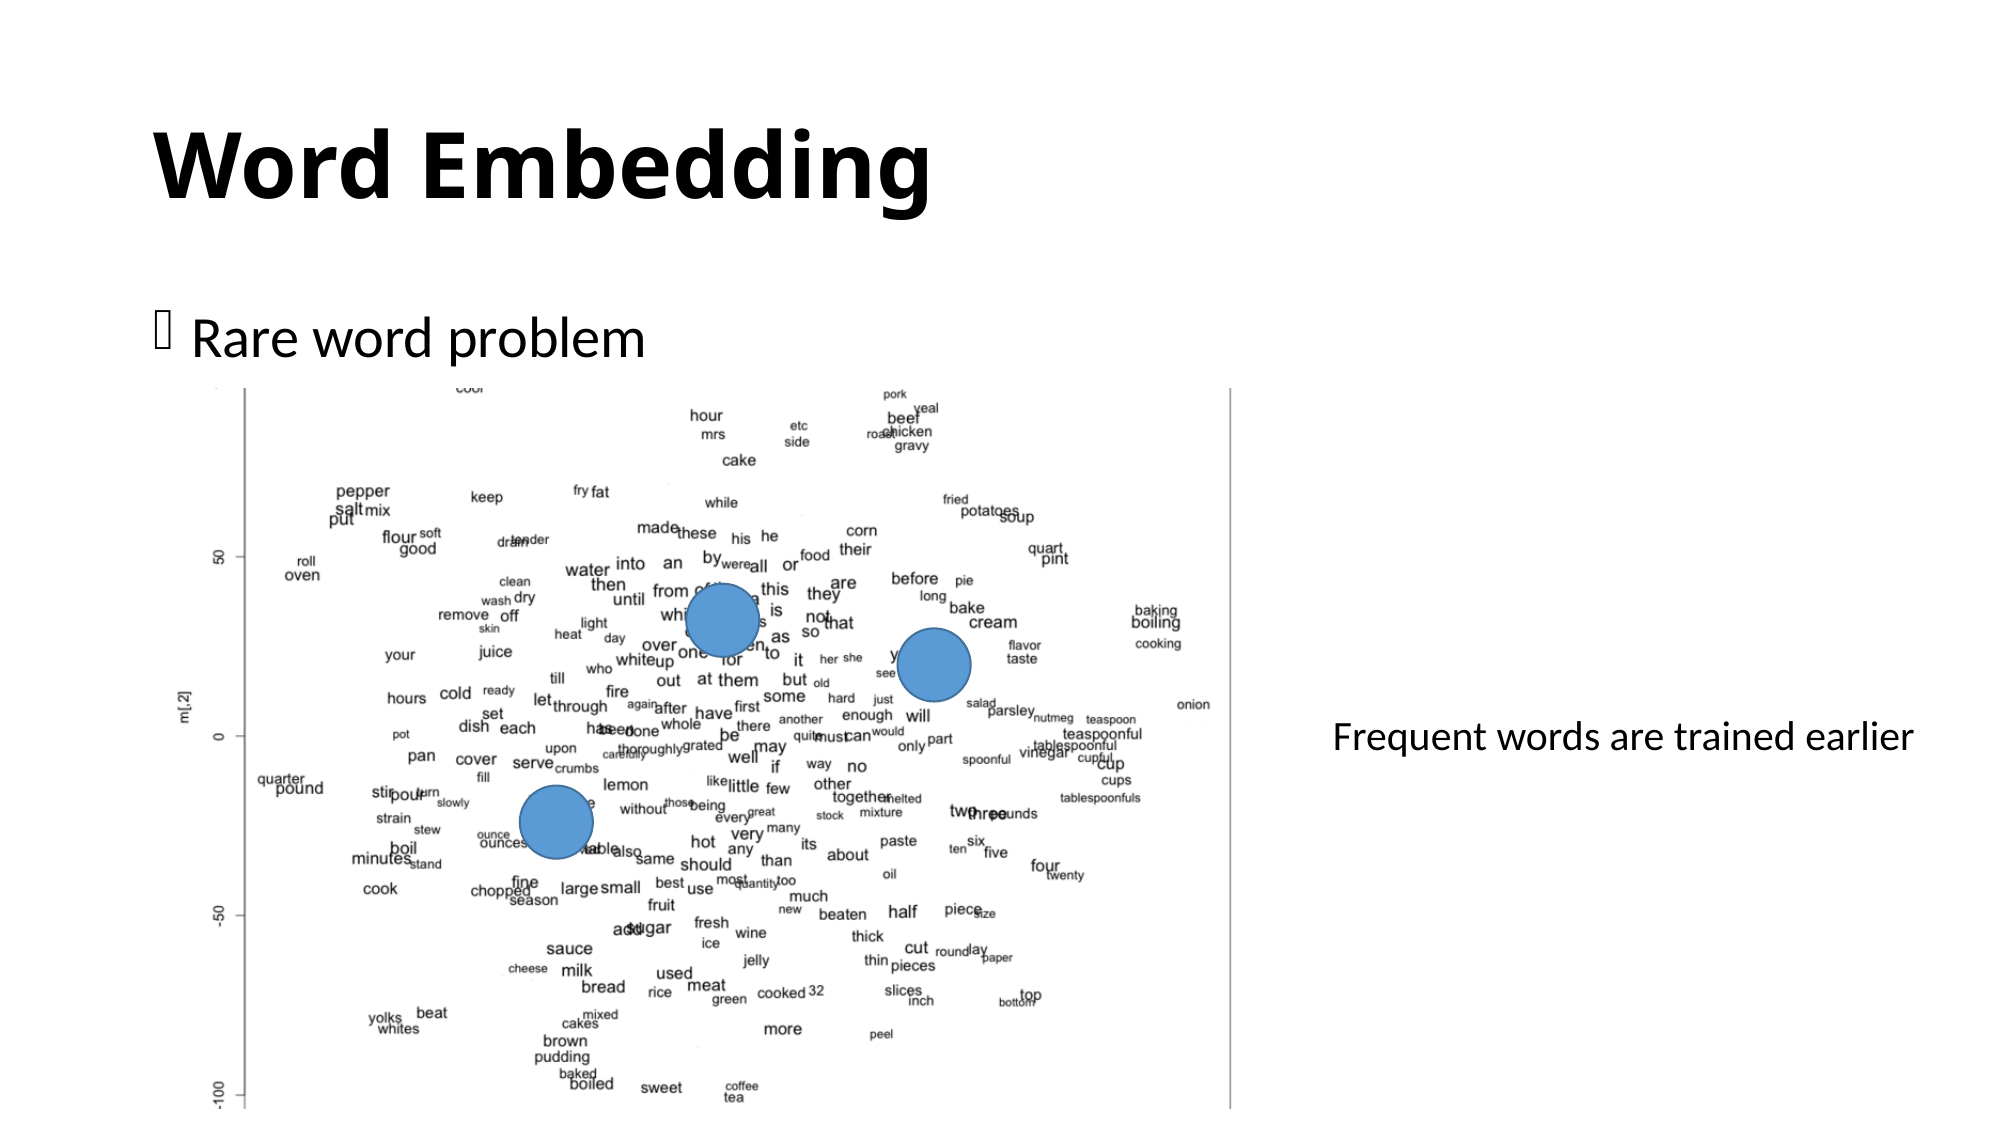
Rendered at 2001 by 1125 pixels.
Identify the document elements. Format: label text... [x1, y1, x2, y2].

list Rare word problem [138, 299, 1864, 1014]
title Word Embedding [138, 60, 1864, 278]
picture [173, 388, 1235, 1109]
text_box Frequent words are trained earlier [1318, 701, 1949, 767]
